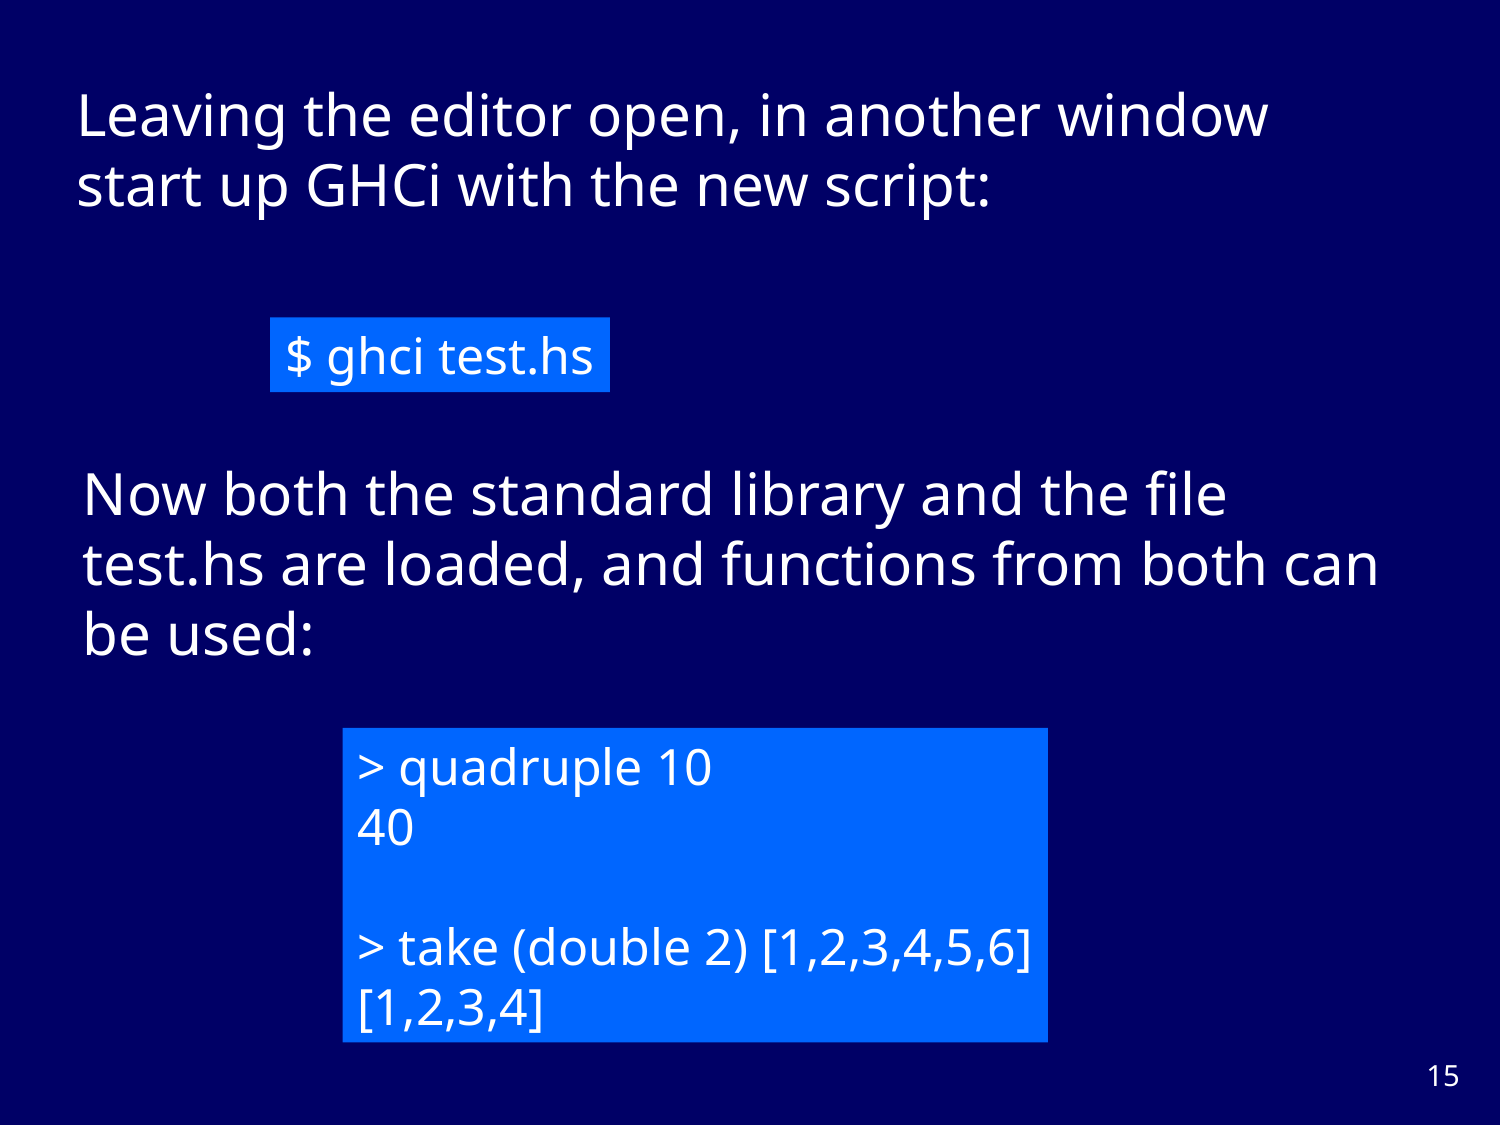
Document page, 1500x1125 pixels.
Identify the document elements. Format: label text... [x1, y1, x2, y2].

text_box > quadruple 10 40 > take (double 2) [1,2,3,4,5,6] [1,2,3,4] [342, 727, 1048, 1043]
text_box Leaving the editor open, in another window start up GHCi with the new script: [61, 70, 1422, 225]
text_box Now both the standard library and the file test.hs are loaded, and functions from both can be used: [68, 449, 1428, 675]
text_box $ ghci test.hs [270, 317, 610, 393]
slide_number 14 [1374, 1049, 1476, 1101]
